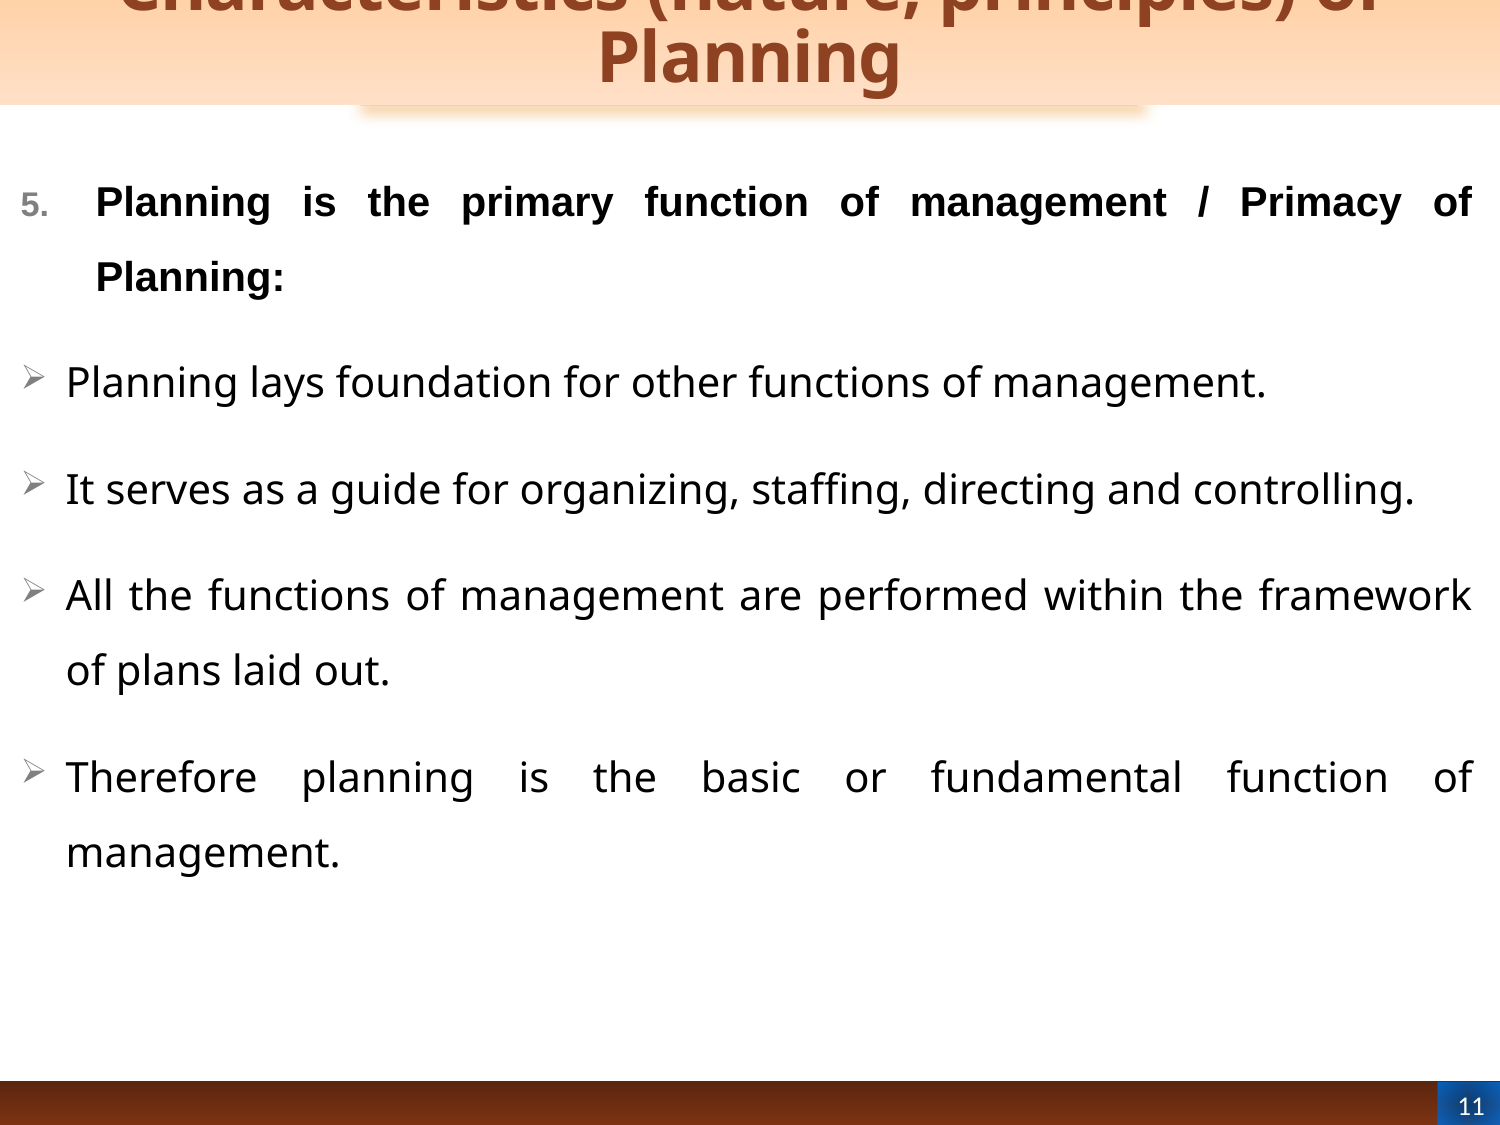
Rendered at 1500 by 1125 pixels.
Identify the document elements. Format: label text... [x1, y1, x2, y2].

title Characteristics (nature, principles) of Planning [0, 0, 1500, 105]
slide_number 11 [1437, 1082, 1500, 1125]
list Planning is the primary function of management / Primacy of Planning: Planning lays foundation for other functions of management. It serves as a guide for organizing, staffing, directing and controlling. All the functions of management are performed within the framework of plans laid out. Therefore planning is the basic or fundamental function of management. [5, 141, 1488, 1063]
